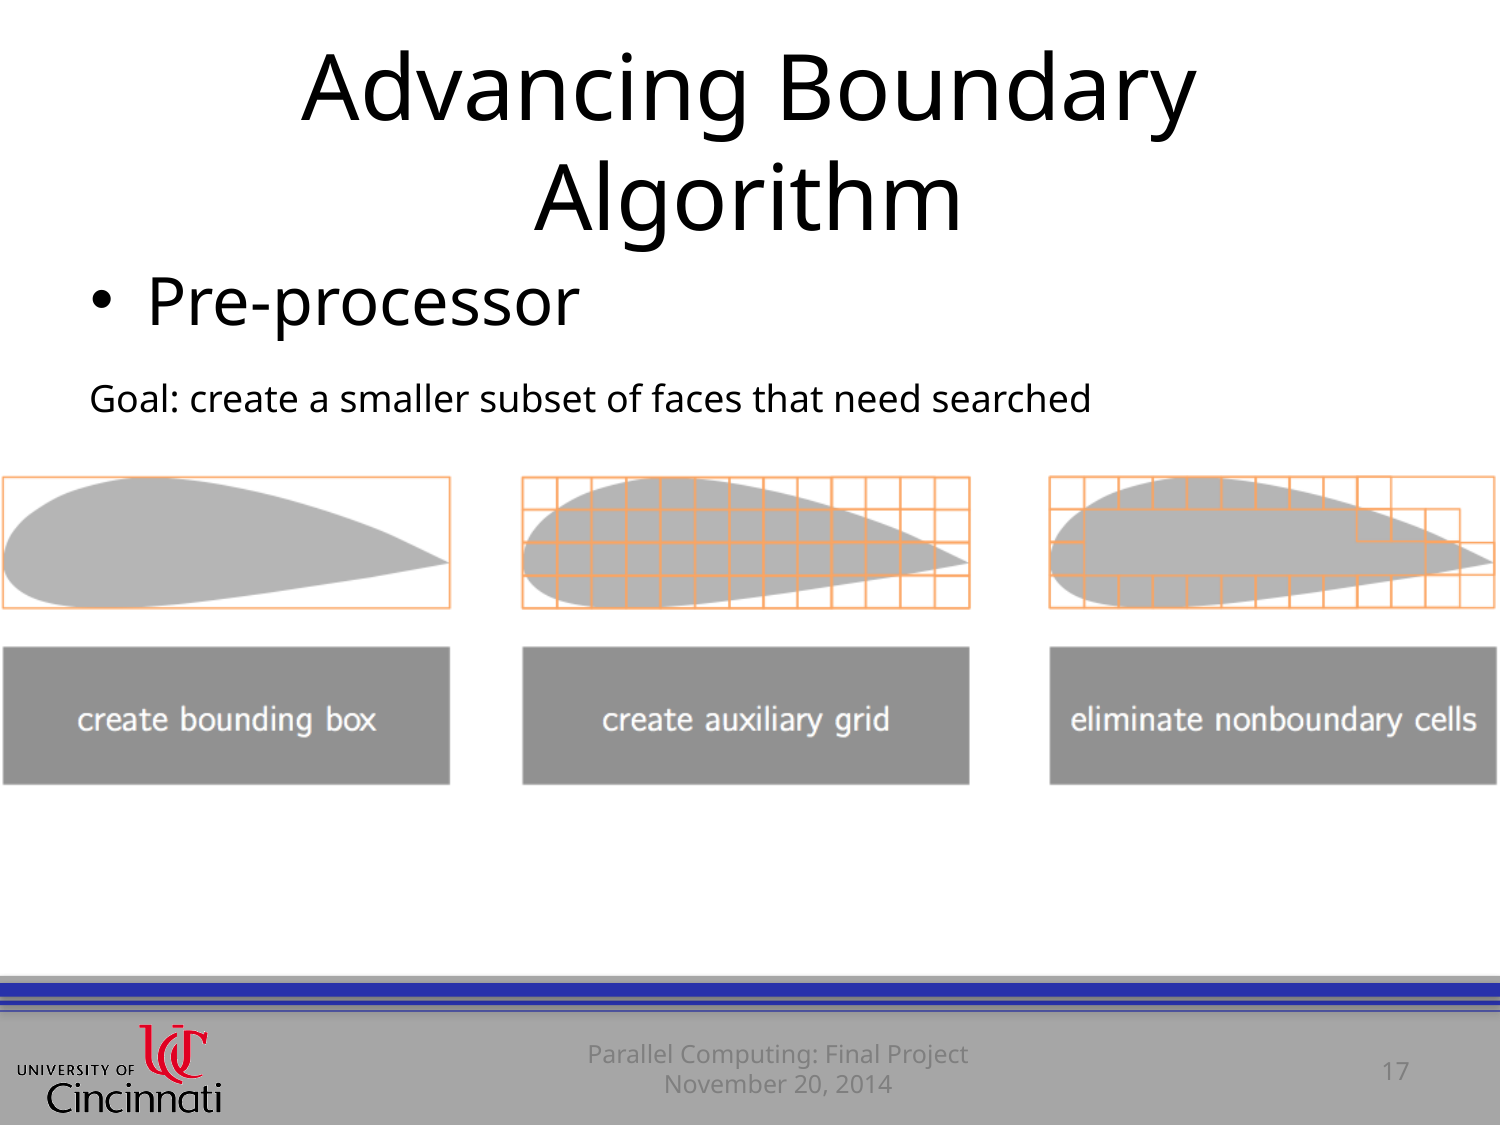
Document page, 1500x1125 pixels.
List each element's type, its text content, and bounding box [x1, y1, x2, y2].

slide_number 17 [1074, 1042, 1425, 1103]
picture [14, 1023, 225, 1115]
list Pre-processor [75, 251, 1472, 363]
text_box Goal: create a smaller subset of faces that need searched [74, 367, 1108, 428]
title Advancing Boundary Algorithm [75, 45, 1425, 233]
picture [0, 474, 1500, 789]
footer Parallel Computing: Final Project November 20, 2014 [481, 1038, 1075, 1098]
